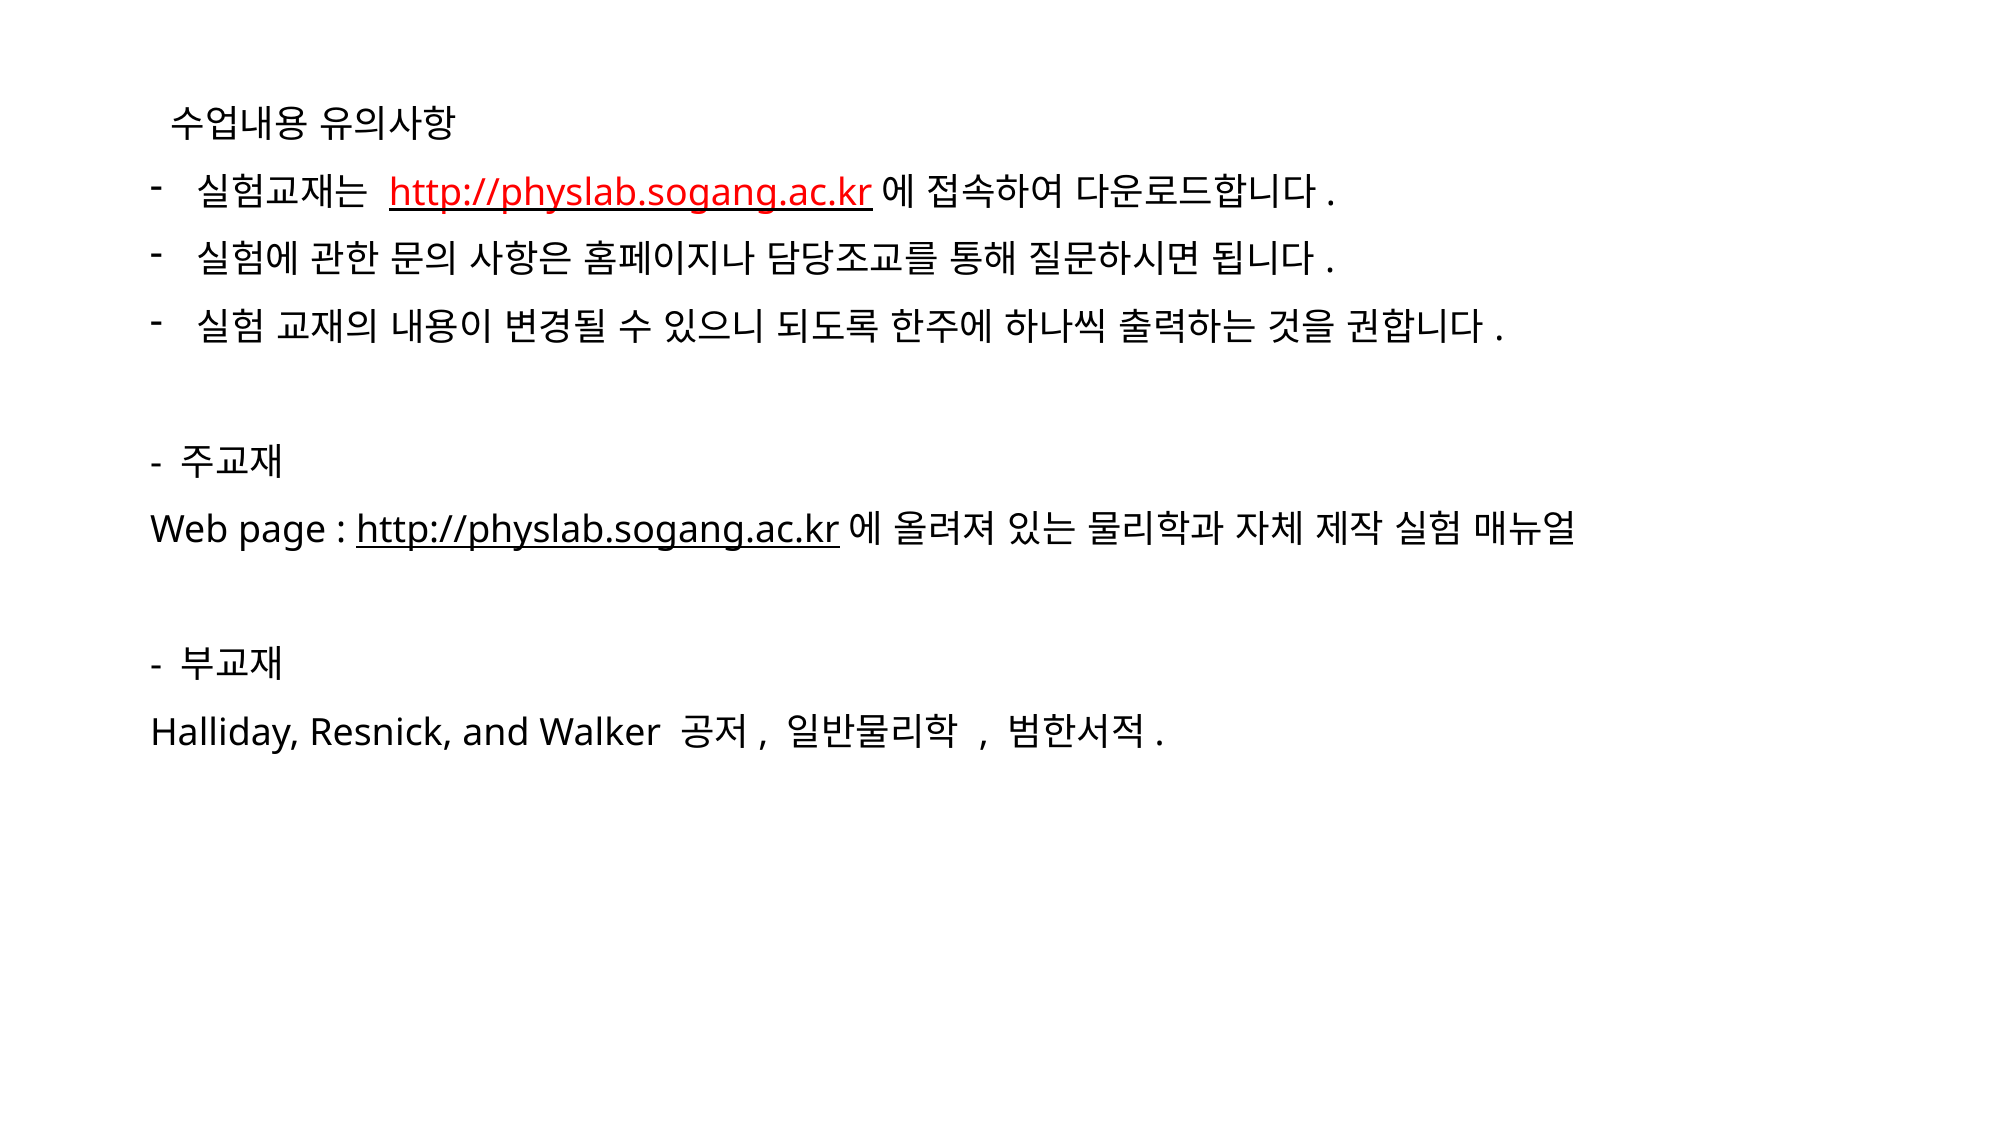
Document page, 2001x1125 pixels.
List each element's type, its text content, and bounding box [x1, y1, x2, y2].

text_box 수업내용 유의사항 실험교재는 http://physlab.sogang.ac.kr에 접속하여 다운로드합니다. 실험에 관한 문의 사항은 홈페이지나 담당조교를 통해 질문하시면 됩니다. 실험 교재의 내용이 변경될 수 있으니 되도록 한주에 하나씩 출력하는 것을 권합니다. - 주교재 Web page : http://physlab.sogang.ac.kr에 올려져 있는 물리학과 자체 제작 실험 매뉴얼 - 부교재 Halliday, Resnick, and Walker 공저, 일반물리학 , 범한서적. [135, 70, 1899, 828]
